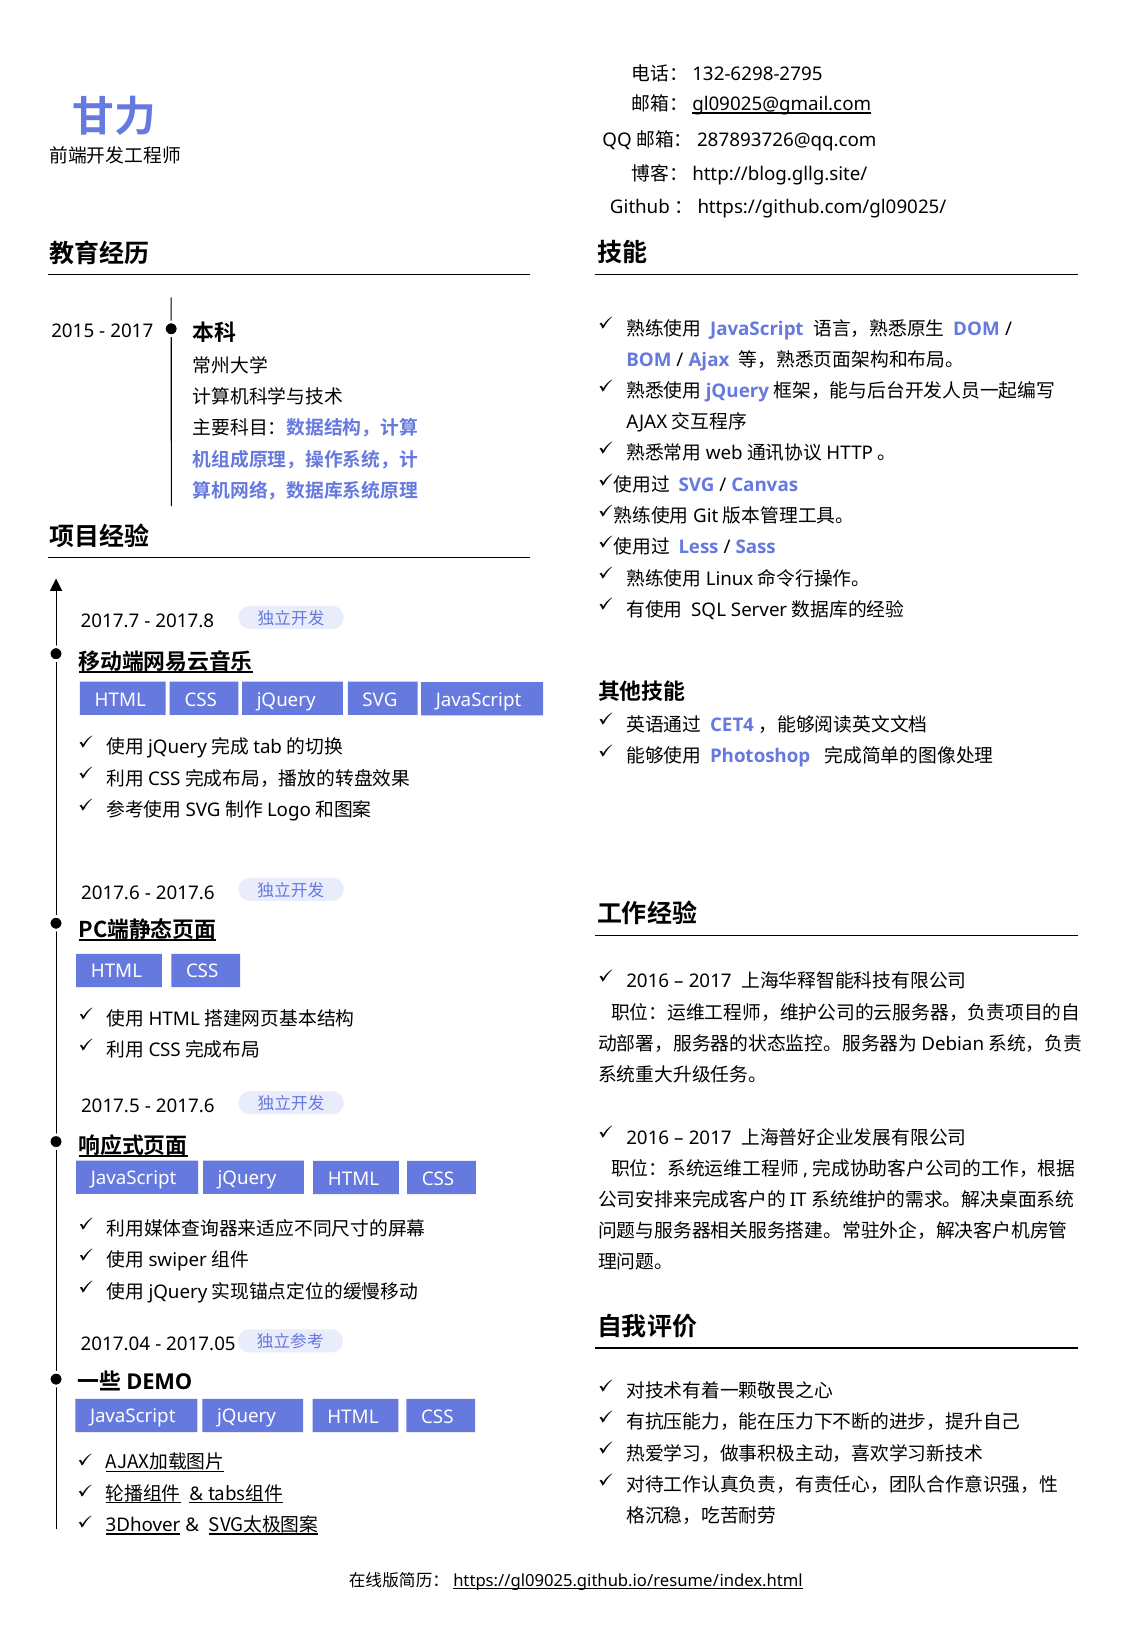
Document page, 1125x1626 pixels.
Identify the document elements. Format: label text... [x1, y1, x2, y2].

text_box [57, 915, 63, 931]
text_box [57, 1371, 62, 1387]
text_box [63, 595, 534, 988]
text_box [172, 320, 180, 337]
text_box 熟练使用 JavaScript 语言，熟悉原生 DOM / BOM / Ajax 等，熟悉页面架构和布局。 熟悉使用jQuery框架，能与后台开发人员一起编写AJAX交互程序 熟悉常用web通讯协议HTTP。 使用过 SVG / Canvas 熟练使用Git版本管理工具。 使用过 Less / Sass 熟练使用Linux命令行操作。 有使用 SQL Server数据库的经验 其他技能 英语通过 CET4，能够阅读英文文档 能够使用 Photoshop 完成简单的图像处理 [583, 274, 1075, 774]
text_box 技能 [582, 229, 663, 274]
text_box 工作经验 [582, 890, 712, 935]
text_box 2015 - 2017 [36, 310, 169, 349]
text_box [48, 1133, 55, 1150]
text_box [48, 915, 55, 931]
text_box 在线版简历：https://gl09025.github.io/resume/index.html [334, 1562, 818, 1601]
text_box [57, 1133, 63, 1150]
text_box 前端开发工程师 [34, 136, 196, 174]
text_box 本科 常州大学 计算机科学与技术 主要科目：数据结构，计算机组成原理，操作系统，计算机网络，数据库系统原理 [177, 306, 445, 509]
text_box 甘力 [57, 81, 172, 136]
text_box [48, 645, 55, 662]
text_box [62, 1317, 534, 1549]
text_box [48, 1371, 55, 1387]
text_box 对技术有着一颗敬畏之心 有抗压能力，能在压力下不断的进步，提升自己 热爱学习，做事积极主动，喜欢学习新技术 对待工作认真负责，有责任心，团队合作意识强，性格沉稳，吃苦耐劳 [583, 1362, 1075, 1534]
text_box 教育经历 [35, 230, 165, 275]
text_box JavaScript [534, 681, 544, 716]
text_box [57, 645, 63, 662]
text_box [63, 1079, 534, 1311]
text_box 项目经验 [35, 512, 165, 558]
text_box 2016 – 2017 上海华释智能科技有限公司 职位：运维工程师，维护公司的云服务器，负责项目的自动部署，服务器的状态监控。服务器为Debian系统，负责系统重大升级任务。 2016 – 2017 上海普好企业发展有限公司 职位：系统运维工程师,完成协助客户公司的工作，根据公司安排来完成客户的IT系统维护的需求。解决桌面系统问题与服务器相关服务搭建。常驻外企，解决客户机房管理问题。 [583, 952, 1098, 1281]
text_box 使用HTML搭建网页基本结构 利用CSS完成布局 [63, 990, 535, 1069]
text_box 电话：132-6298-2795 邮箱：gl09025@gmail.com QQ邮箱：287893726@qq.com 博客：http://blog.gllg.site/ Github：https://github.com/gl09025/ [582, 43, 1080, 225]
text_box 自我评价 [582, 1302, 712, 1348]
